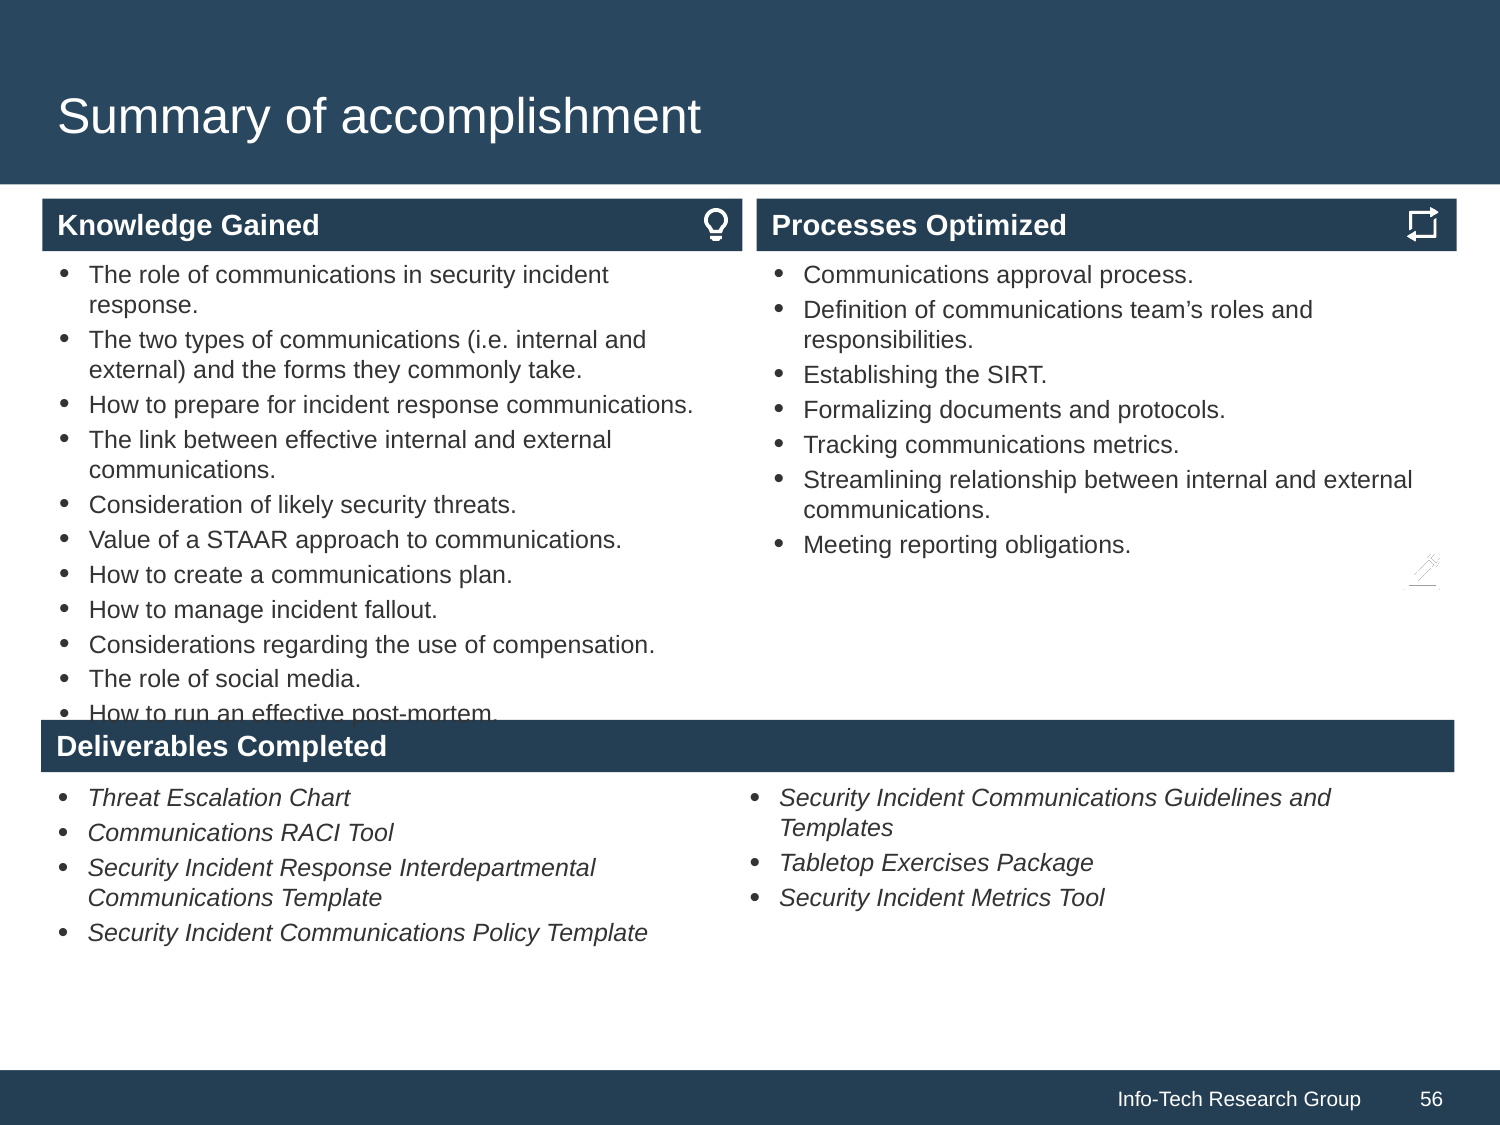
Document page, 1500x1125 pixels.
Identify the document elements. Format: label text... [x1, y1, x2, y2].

picture [704, 207, 728, 241]
list The role of communications in security incident response. The two types of communications (i.e. internal and external) and the forms they commonly take. How to prepare for incident response communications. The link between effective internal and external communications. Consideration of likely security threats. Value of a STAAR approach to communications. How to create a communications plan. How to manage incident fallout. Considerations regarding the use of compensation. The role of social media. How to run an effective post-mortem. [43, 250, 741, 710]
list Communications approval process. Definition of communications team’s roles and responsibilities. Establishing the SIRT. Formalizing documents and protocols. Tracking communications metrics. Streamlining relationship between internal and external communications. Meeting reporting obligations. [758, 250, 1455, 712]
list Threat Escalation Chart Communications RACI Tool Security Incident Response Interdepartmental Communications Template Security Incident Communications Policy Template Security Incident Communications Guidelines and Templates Tabletop Exercises Package Security Incident Metrics Tool [42, 774, 1457, 1041]
list Processes Optimized [756, 198, 1457, 252]
list Knowledge Gained [42, 198, 743, 252]
picture [1407, 205, 1440, 243]
list Deliverables Completed [40, 719, 1455, 773]
title Summary of accomplishment [41, 41, 1457, 187]
picture [1404, 553, 1440, 590]
